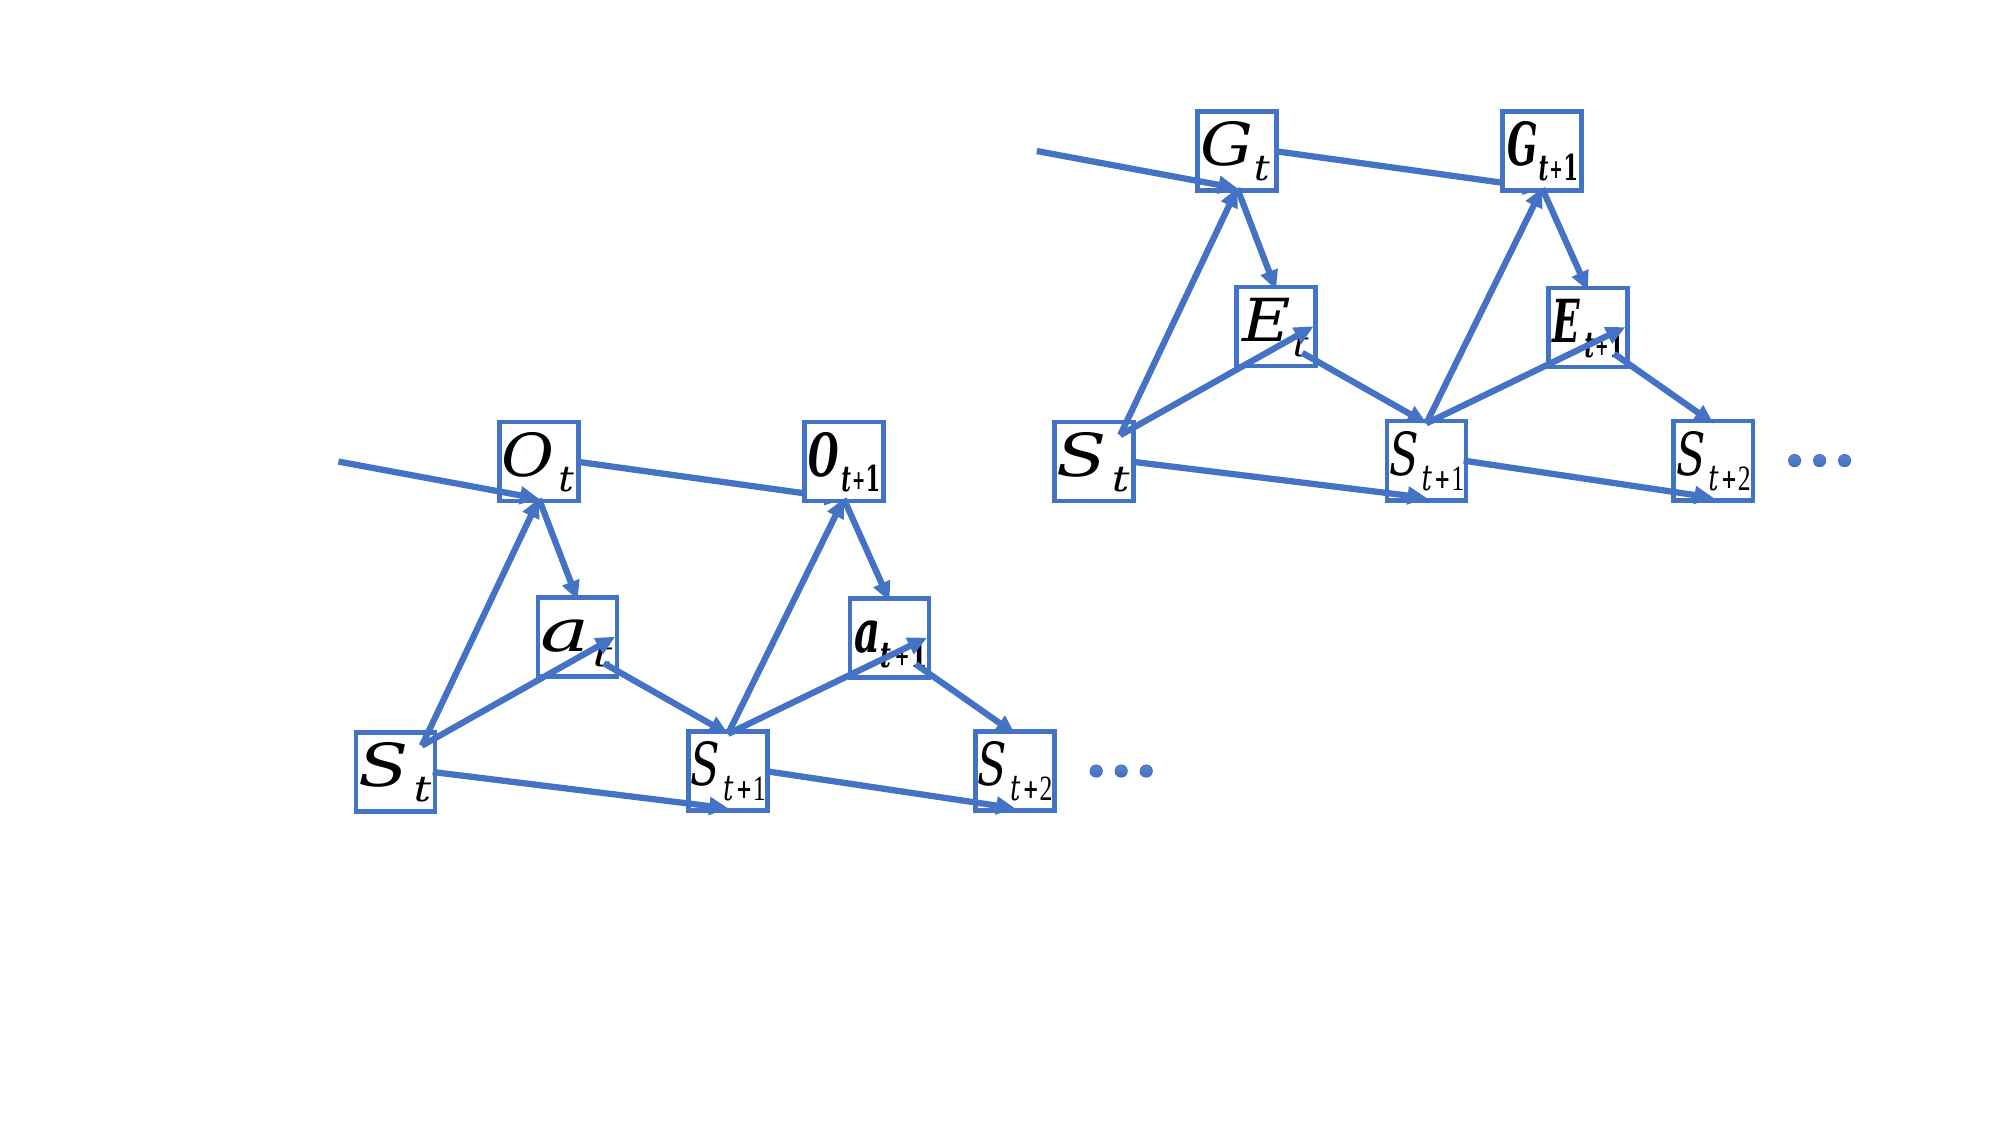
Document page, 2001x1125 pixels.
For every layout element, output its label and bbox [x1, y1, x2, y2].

text_box [338, 424, 1153, 810]
text_box [1036, 113, 1851, 499]
